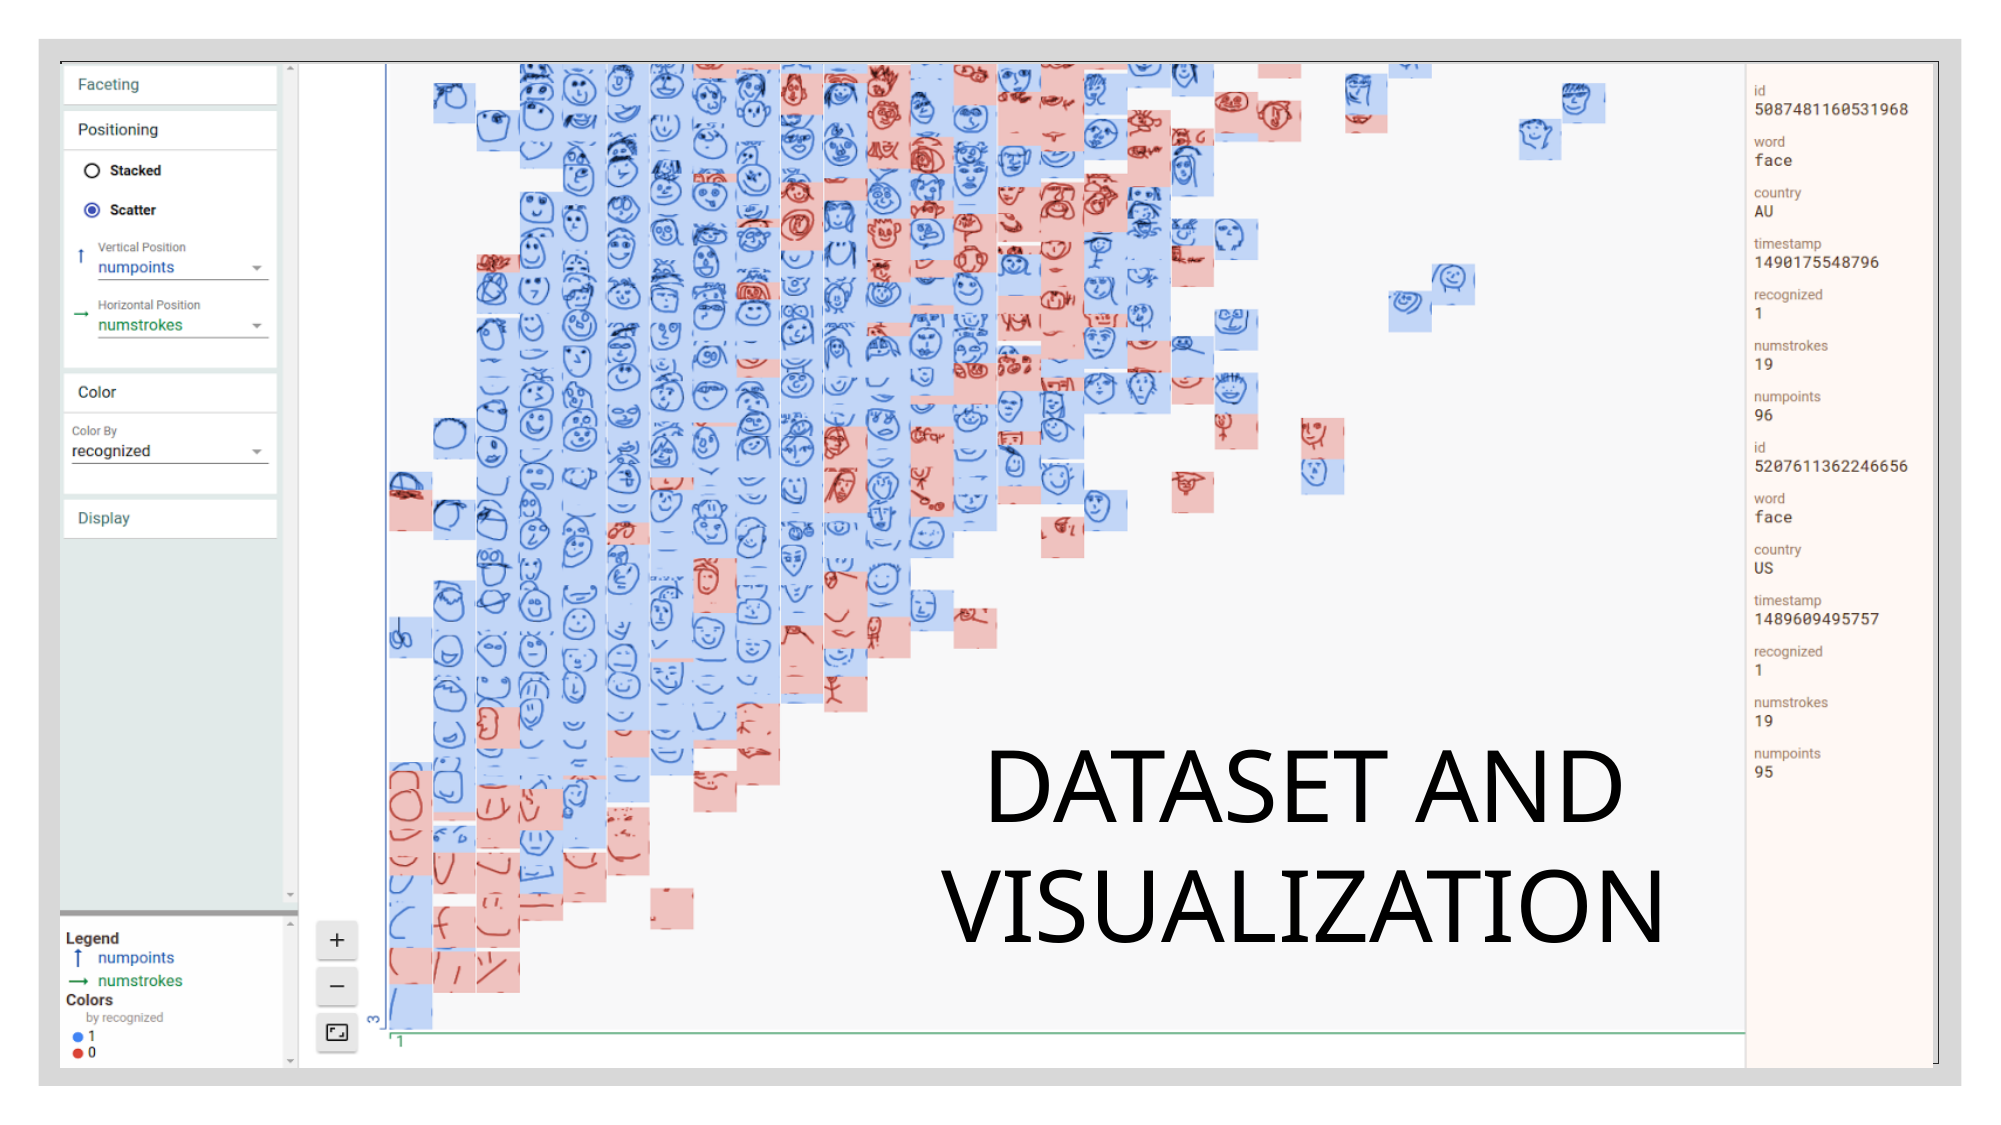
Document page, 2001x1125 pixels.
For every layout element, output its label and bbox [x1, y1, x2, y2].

list [60, 63, 1933, 1068]
